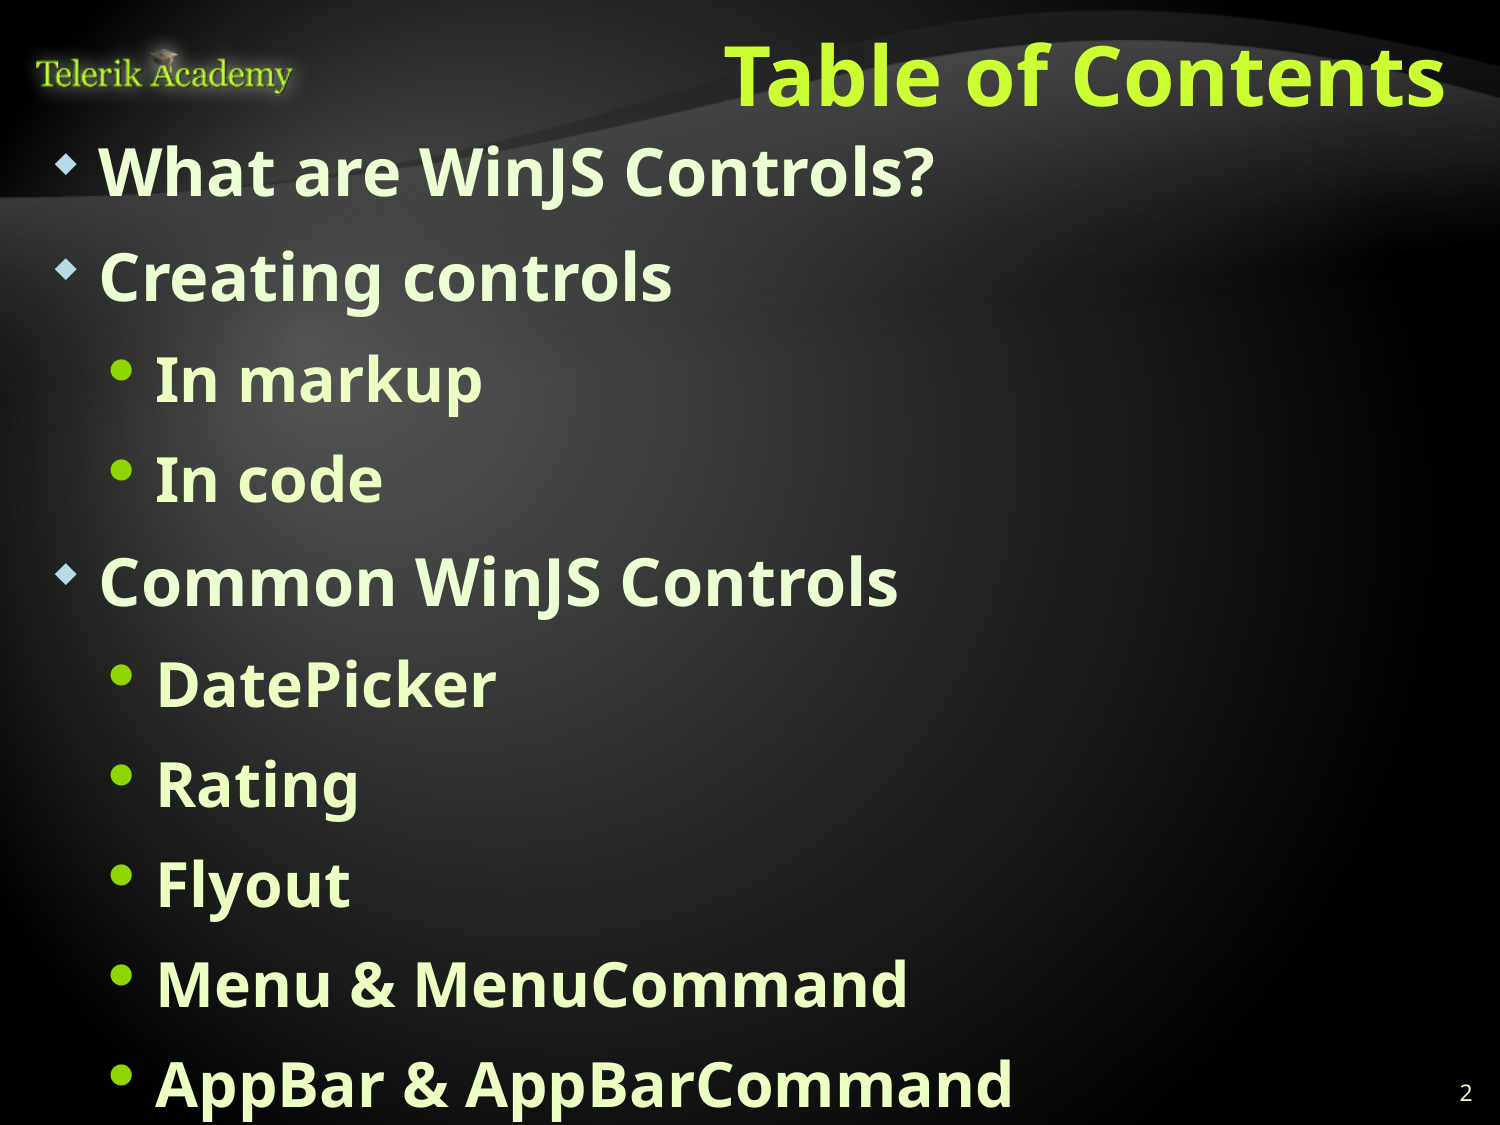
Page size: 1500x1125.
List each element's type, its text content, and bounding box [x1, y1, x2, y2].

slide_number 2 [1412, 1074, 1488, 1113]
list What are WinJS Controls? Creating controls In markup In code Common WinJS Controls DatePicker Rating Flyout Menu & MenuCommand AppBar & AppBarCommand [37, 122, 1463, 1060]
picture [0, 0, 1500, 1125]
title Table of Contents [300, 12, 1463, 122]
